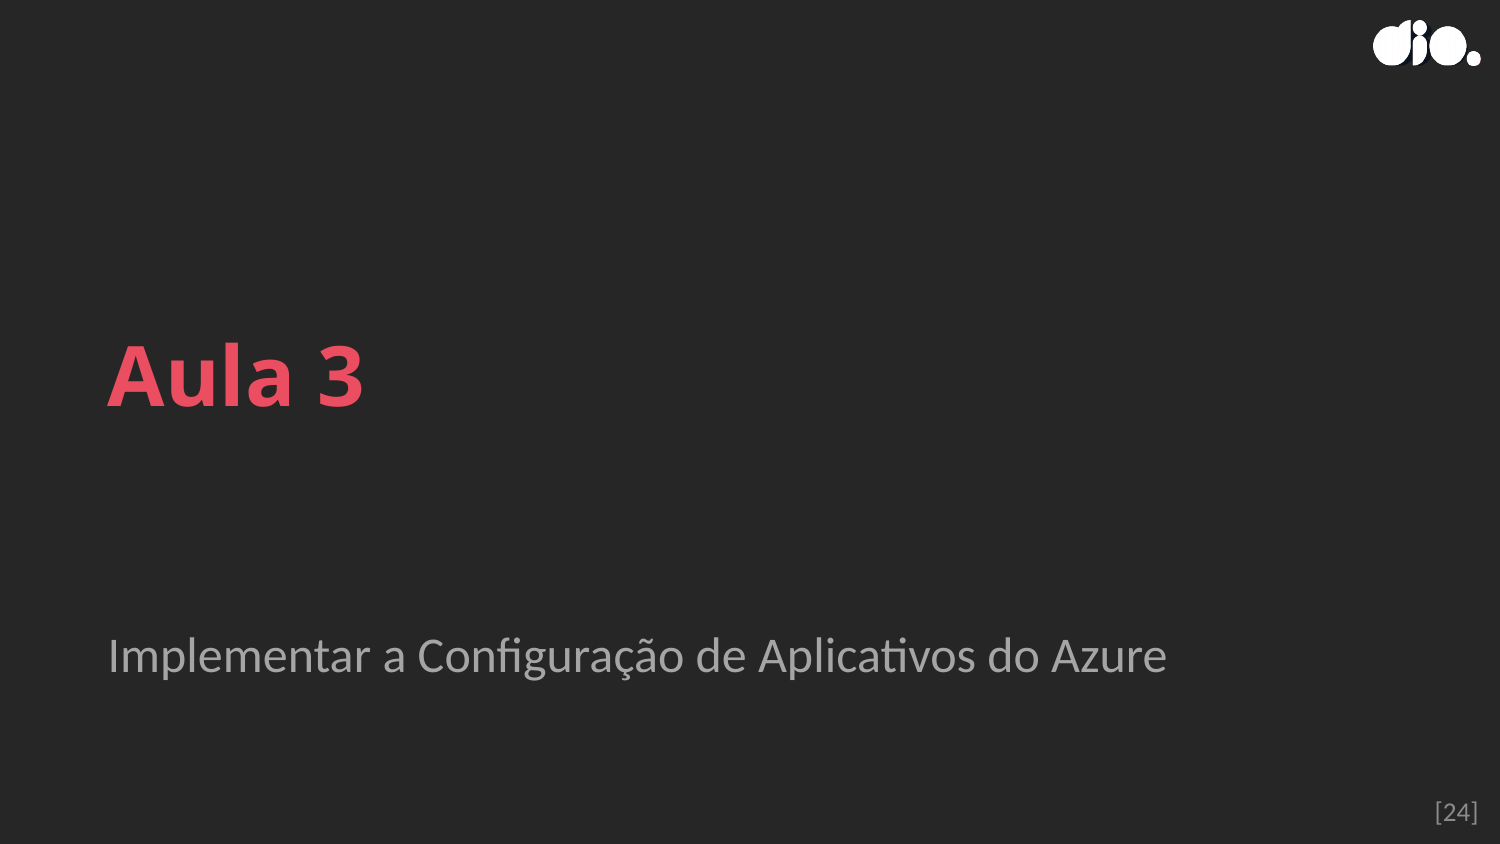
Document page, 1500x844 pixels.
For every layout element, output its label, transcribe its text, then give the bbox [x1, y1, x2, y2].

text_box Aula 3 [92, 292, 1309, 558]
slide_number [24] [1403, 779, 1494, 844]
picture [1373, 20, 1481, 66]
text_box Implementar a Configuração de Aplicativos do Azure [92, 619, 1309, 685]
